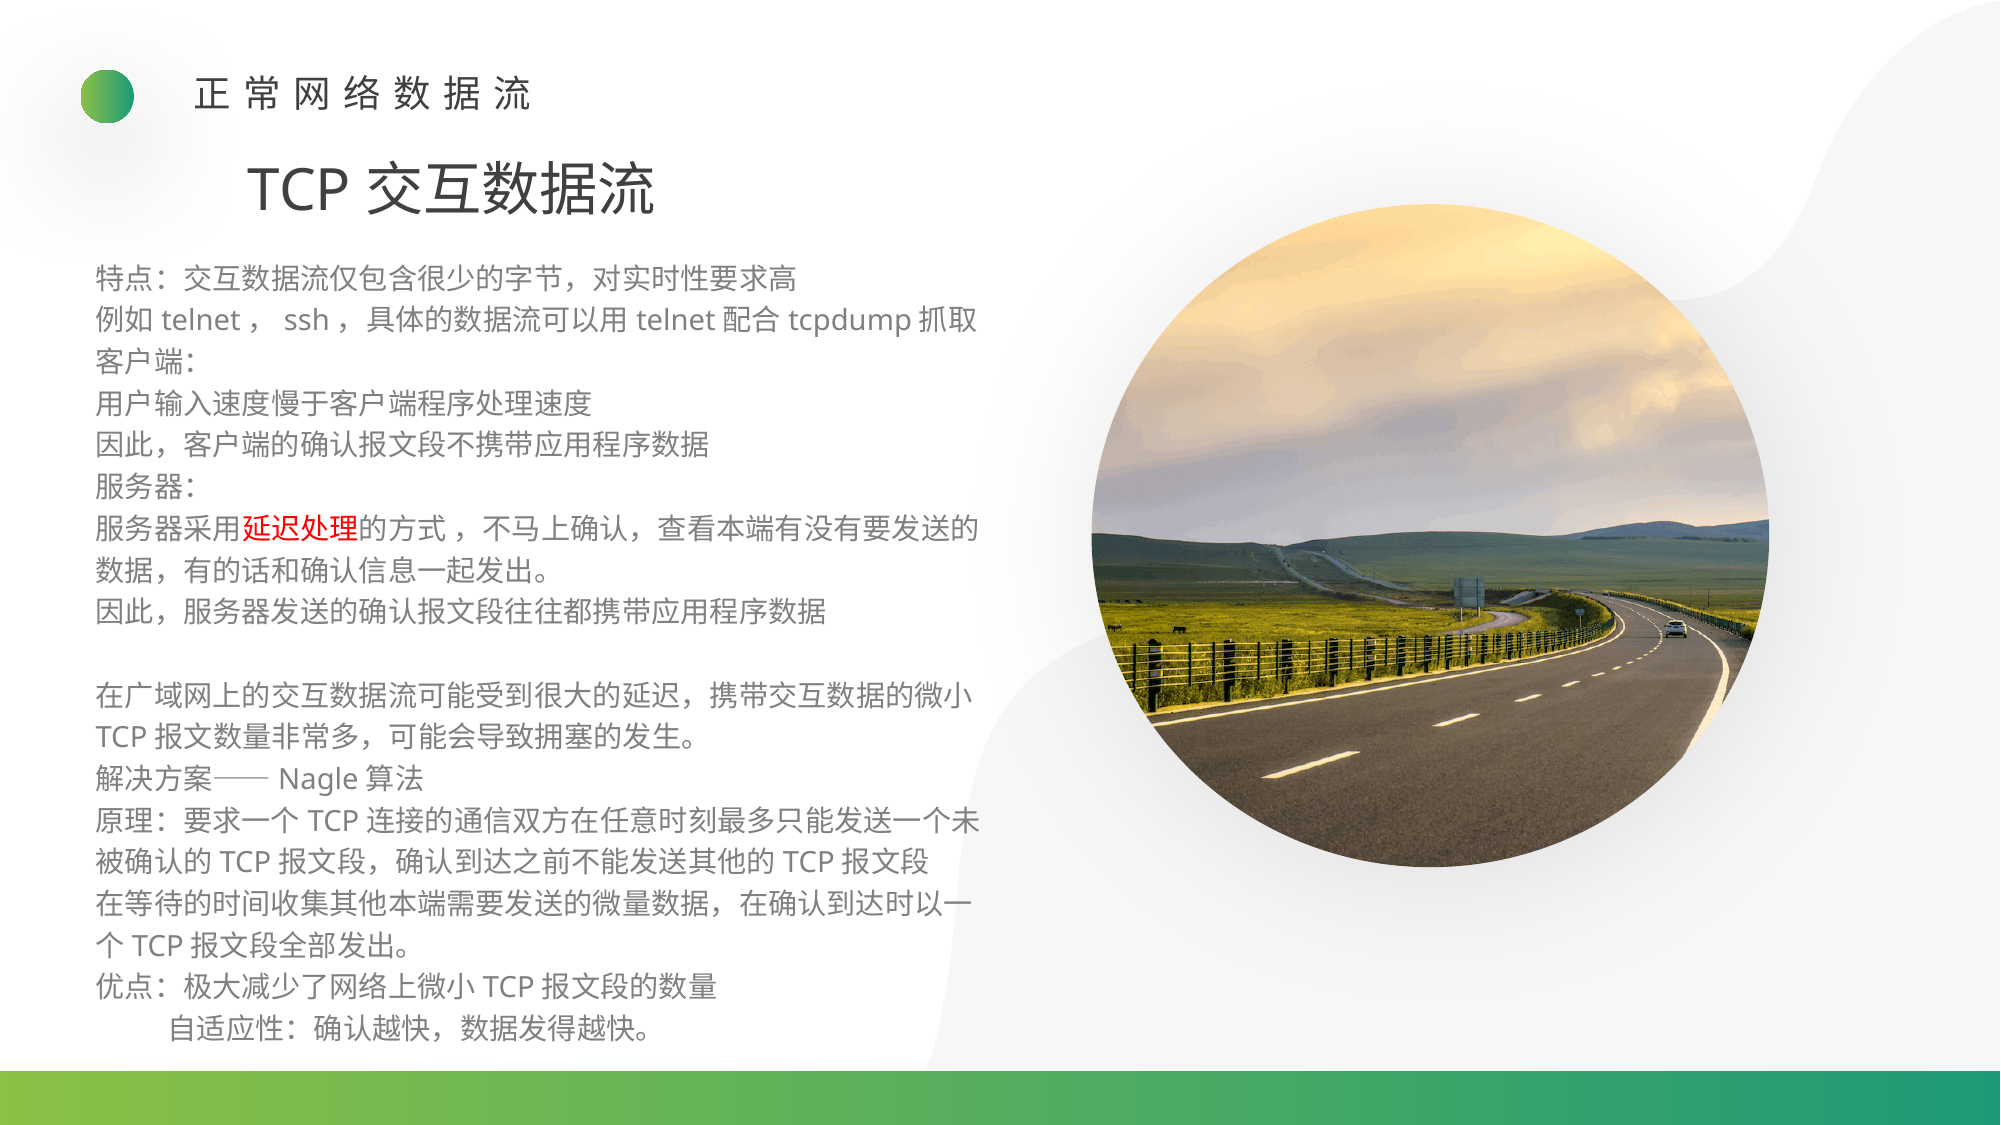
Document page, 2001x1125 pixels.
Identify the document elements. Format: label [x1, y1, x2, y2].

text_box [0, 0, 2000, 1125]
